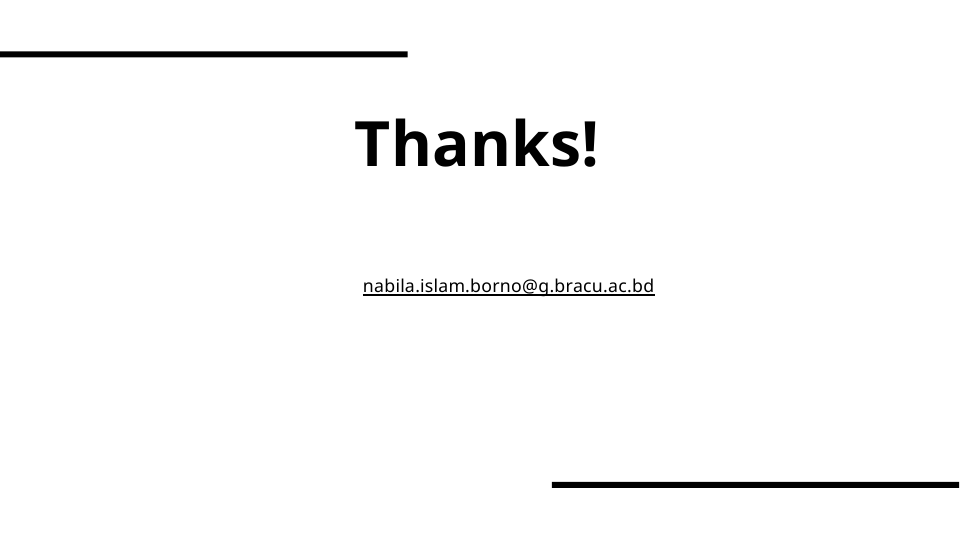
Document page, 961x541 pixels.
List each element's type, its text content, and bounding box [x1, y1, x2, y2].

text_box [551, 481, 960, 488]
title Thanks! [352, 102, 607, 195]
text_box [0, 51, 408, 58]
text_box nabila.islam.borno@g.bracu.ac.bd [360, 272, 680, 300]
